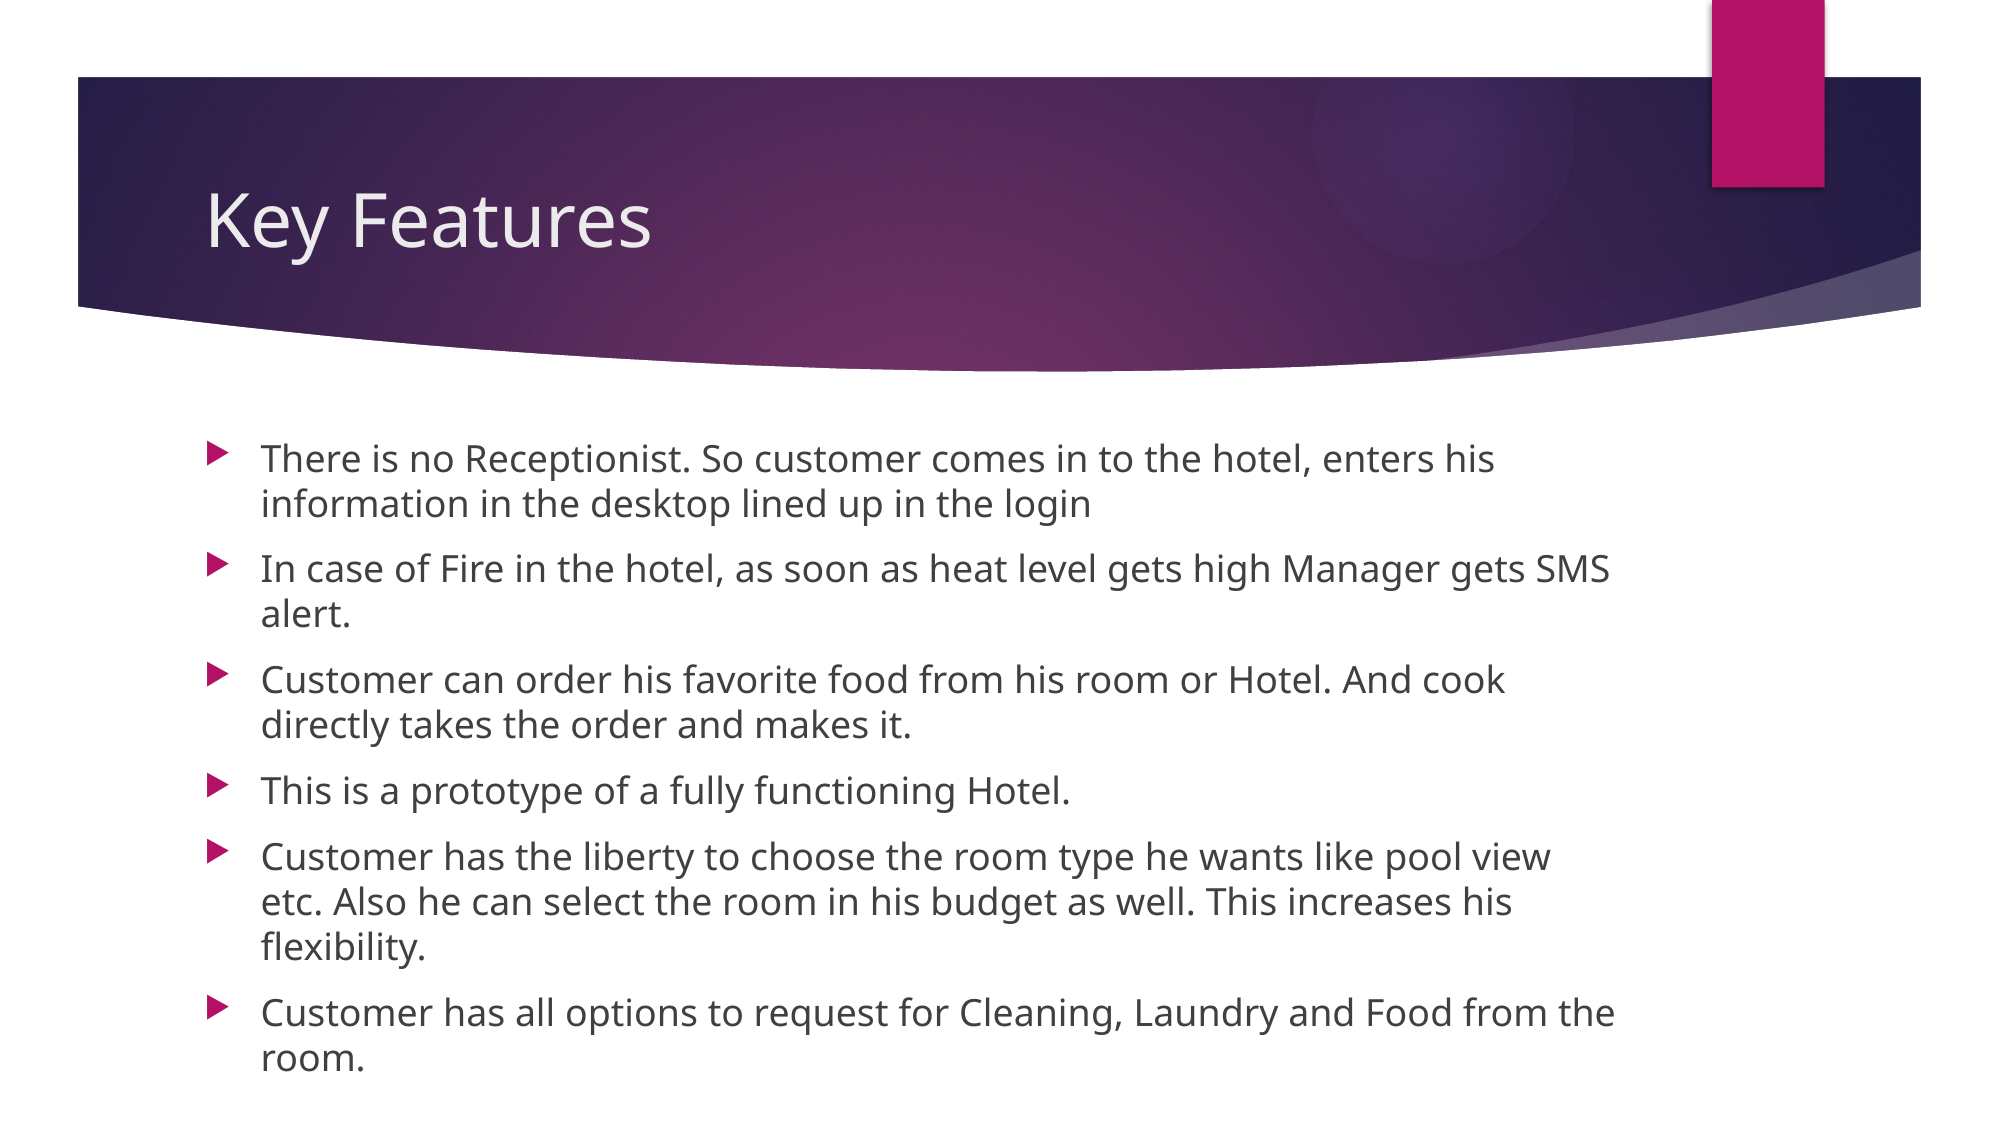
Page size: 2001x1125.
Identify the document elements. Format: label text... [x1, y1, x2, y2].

list There is no Receptionist. So customer comes in to the hotel, enters his information in the desktop lined up in the login In case of Fire in the hotel, as soon as heat level gets high Manager gets SMS alert. Customer can order his favorite food from his room or Hotel. And cook directly takes the order and makes it. This is a prototype of a fully functioning Hotel. Customer has the liberty to choose the room type he wants like pool view etc. Also he can select the room in his budget as well. This increases his flexibility. Customer has all options to request for Cleaning, Laundry and Food from the room. [189, 427, 1638, 1097]
title Key Features [189, 159, 1627, 276]
